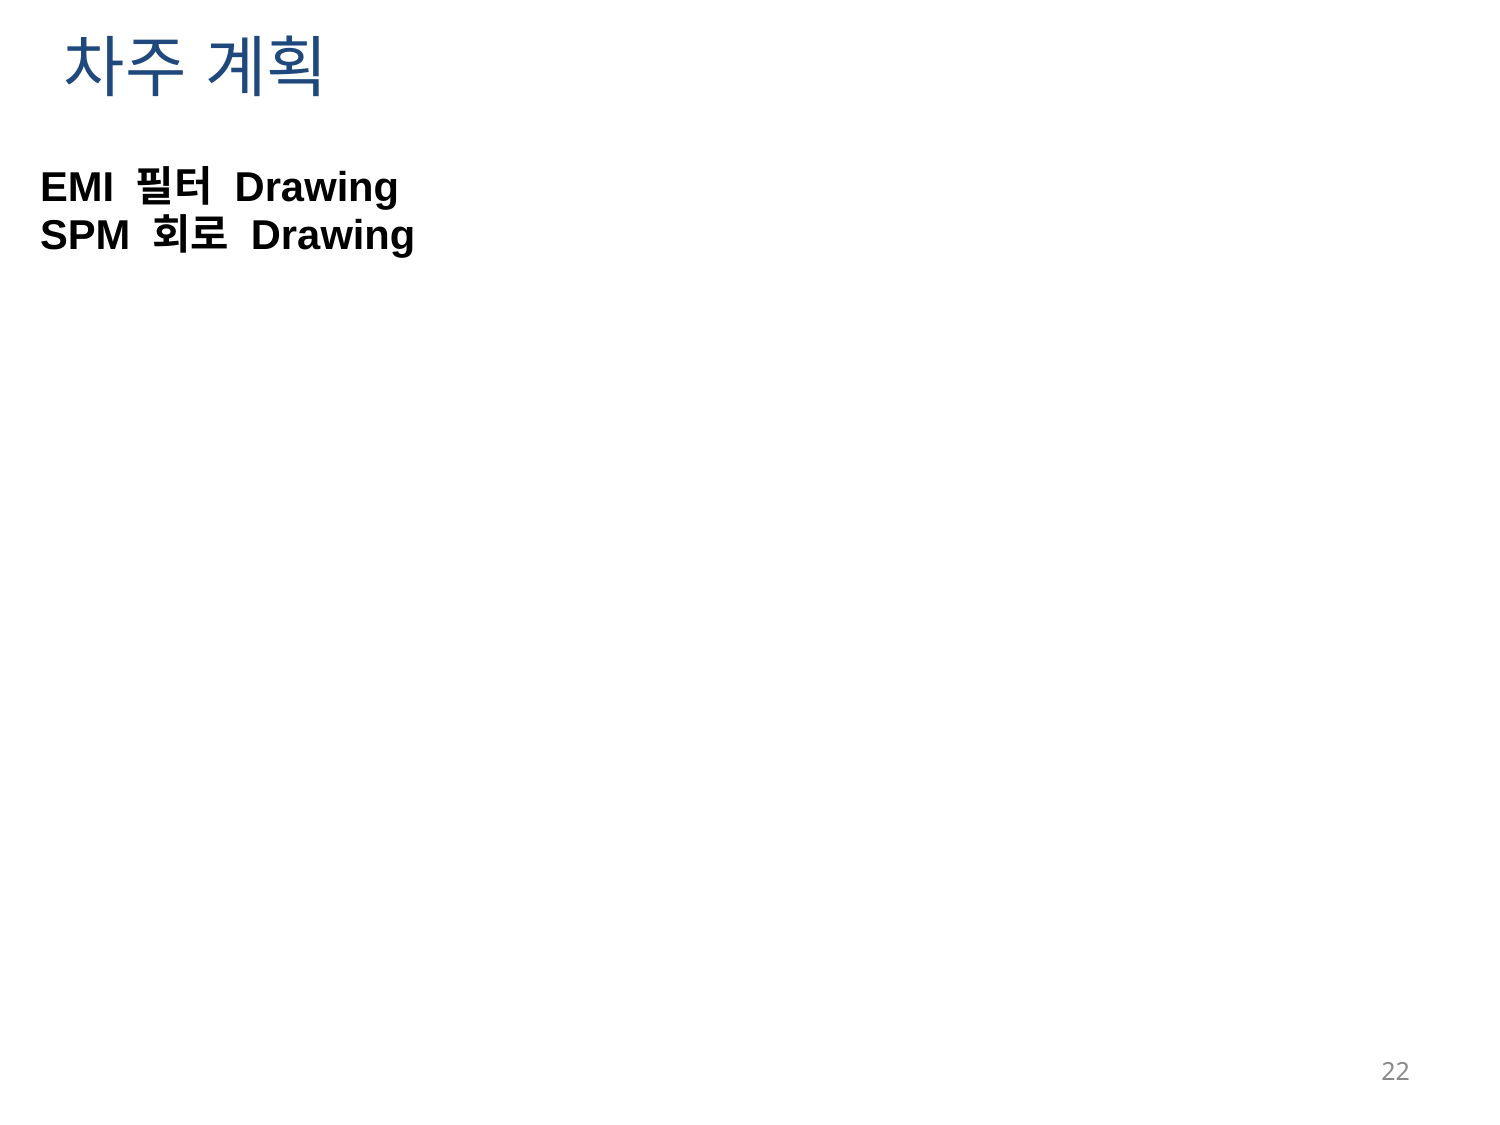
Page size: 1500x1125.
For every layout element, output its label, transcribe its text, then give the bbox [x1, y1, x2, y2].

slide_number 22 [1074, 1042, 1425, 1103]
text_box 차주 계획 [49, 17, 1394, 112]
text_box EMI 필터 Drawing SPM 회로 Drawing [25, 154, 1454, 266]
